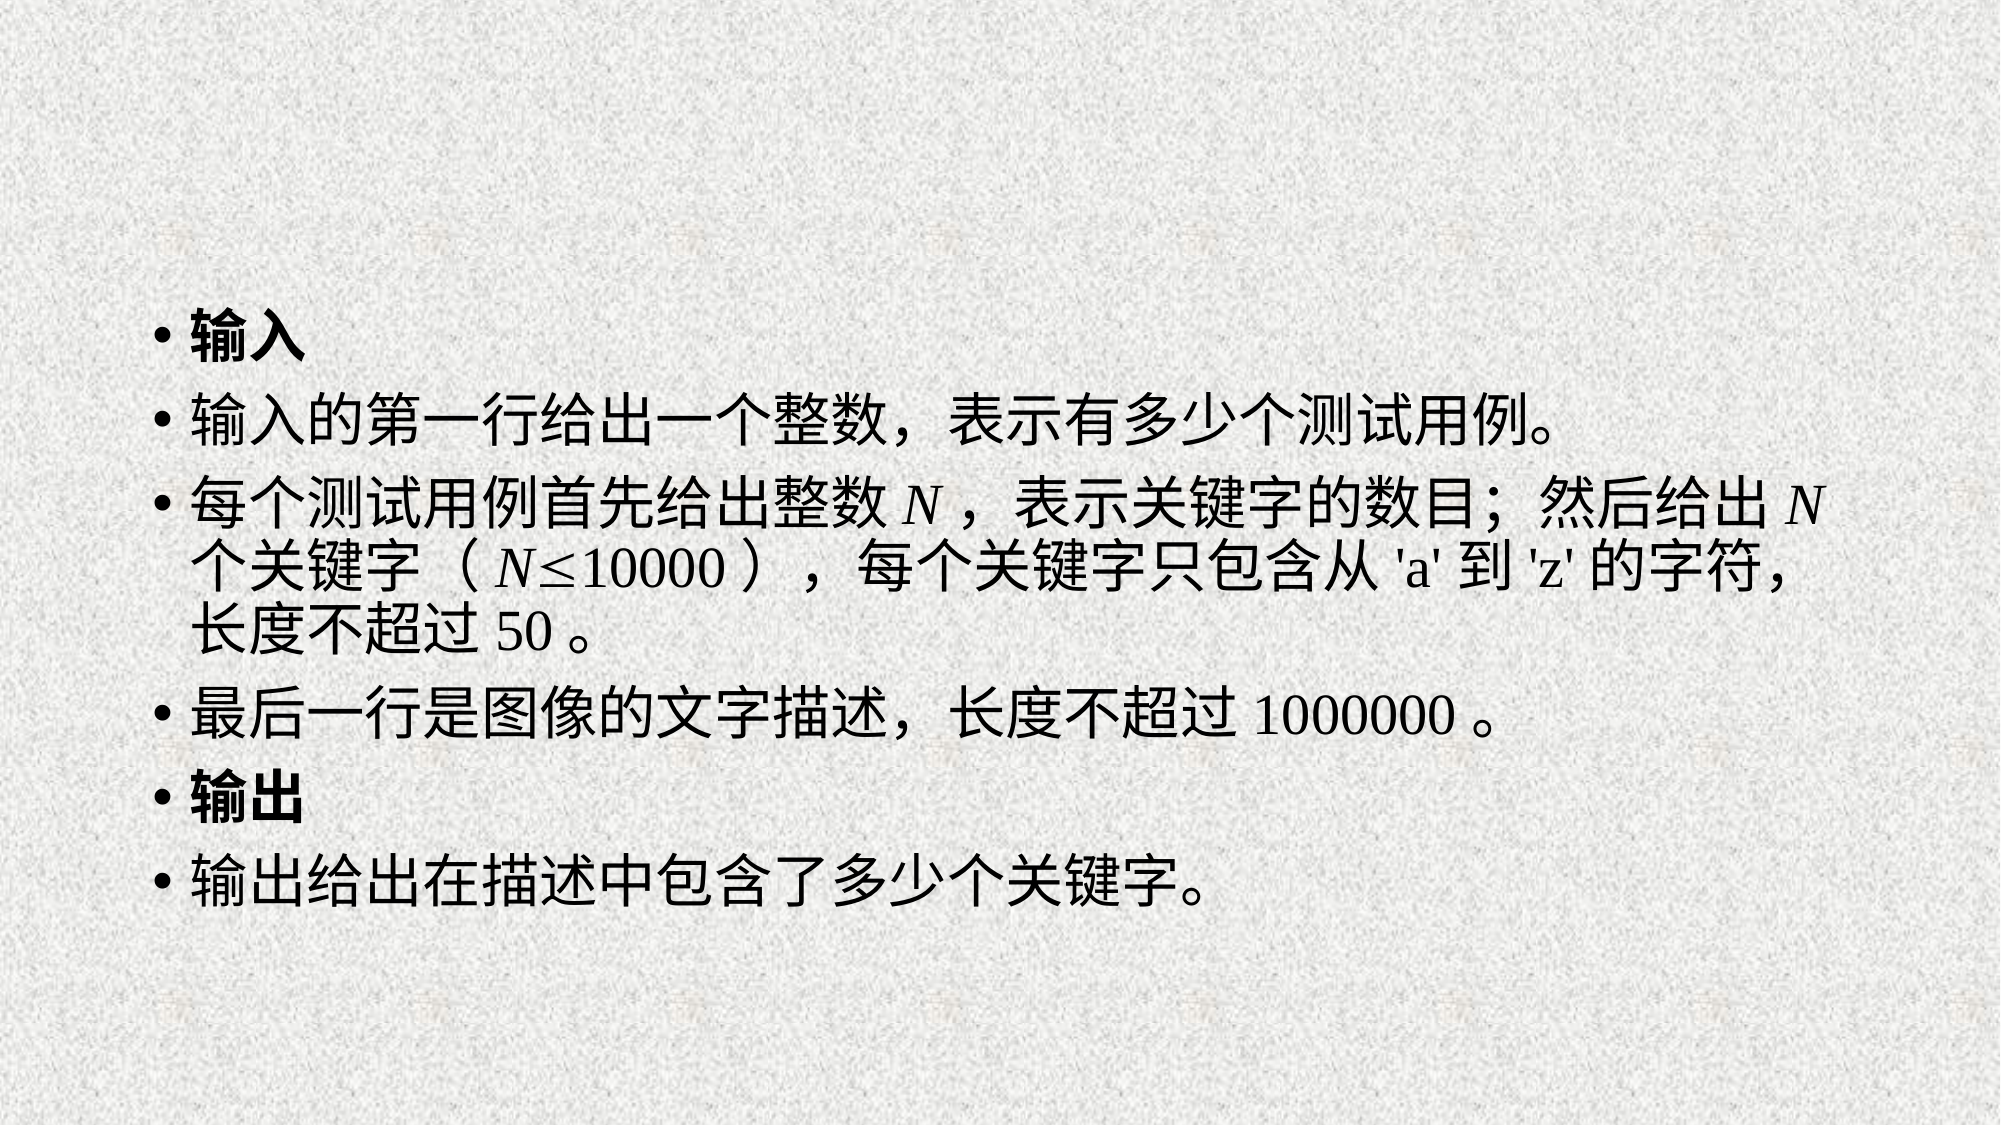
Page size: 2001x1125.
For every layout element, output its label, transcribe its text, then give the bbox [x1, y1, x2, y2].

list 输入 输入的第一行给出一个整数，表示有多少个测试用例。 每个测试用例首先给出整数N，表示关键字的数目；然后给出N个关键字（N10000），每个关键字只包含从'a'到'z'的字符，长度不超过50。 最后一行是图像的文字描述，长度不超过1000000。 输出 输出给出在描述中包含了多少个关键字。 [137, 299, 1863, 1014]
picture [0, 0, 2001, 1125]
